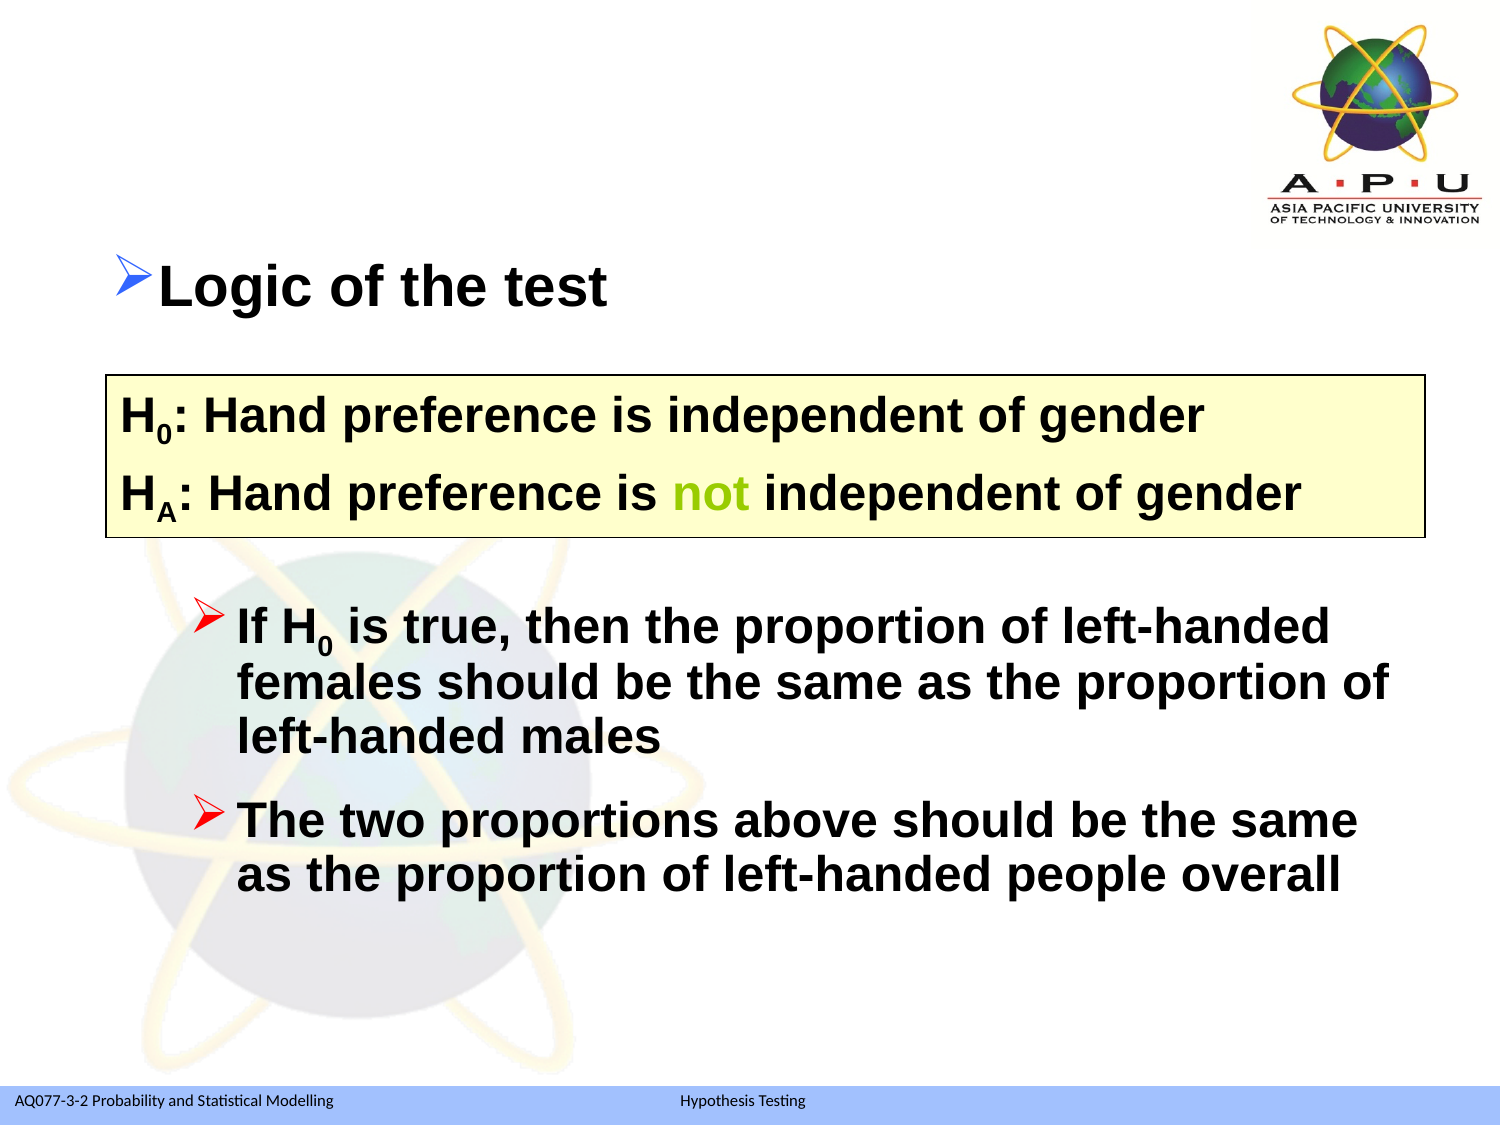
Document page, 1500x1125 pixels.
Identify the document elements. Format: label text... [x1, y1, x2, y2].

picture [1251, 0, 1500, 249]
text_box Logic of the test [96, 240, 1172, 326]
text_box H0: Hand preference is independent of gender HA: Hand preference is not independent of gender [106, 374, 1425, 538]
text_box If H0 is true, then the proportion of left-handed females should be the same as the proportion of left-handed males The two proportions above should be the same as the proportion of left-handed people overall [71, 587, 1422, 890]
